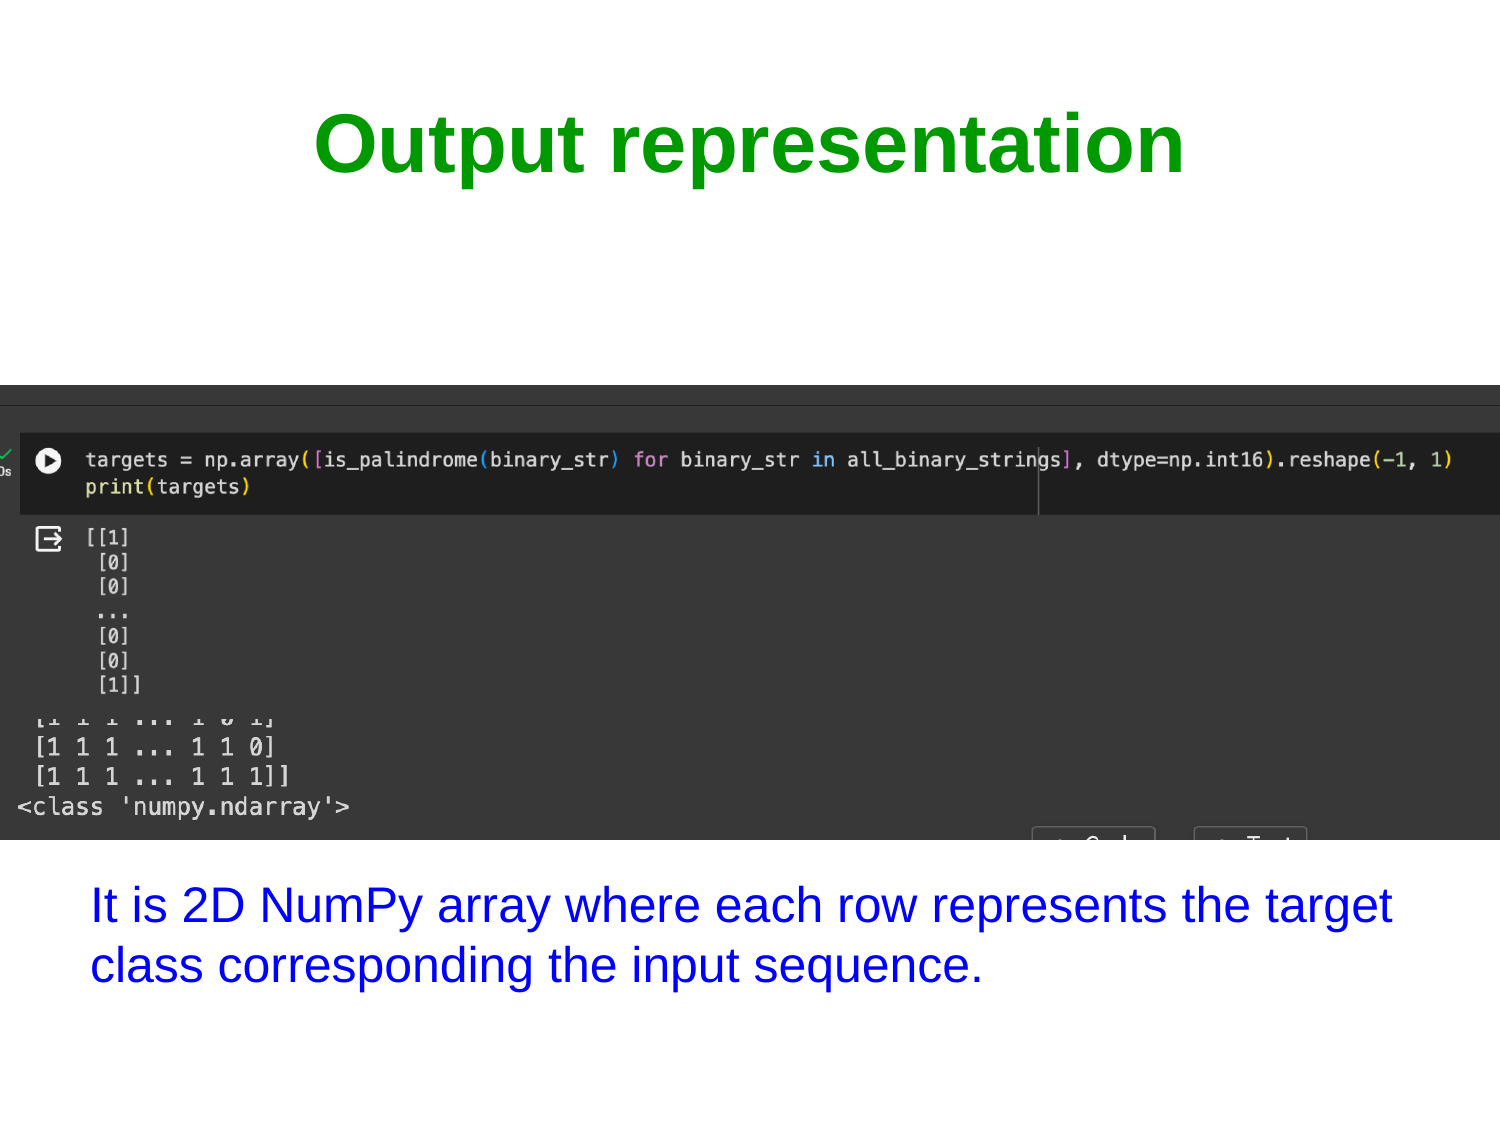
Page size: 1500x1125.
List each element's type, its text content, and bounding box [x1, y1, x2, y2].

list It is 2D NumPy array where each row represents the target class corresponding the input sequence. [75, 865, 1425, 1005]
picture [0, 385, 1500, 840]
title Output representation [75, 45, 1425, 233]
